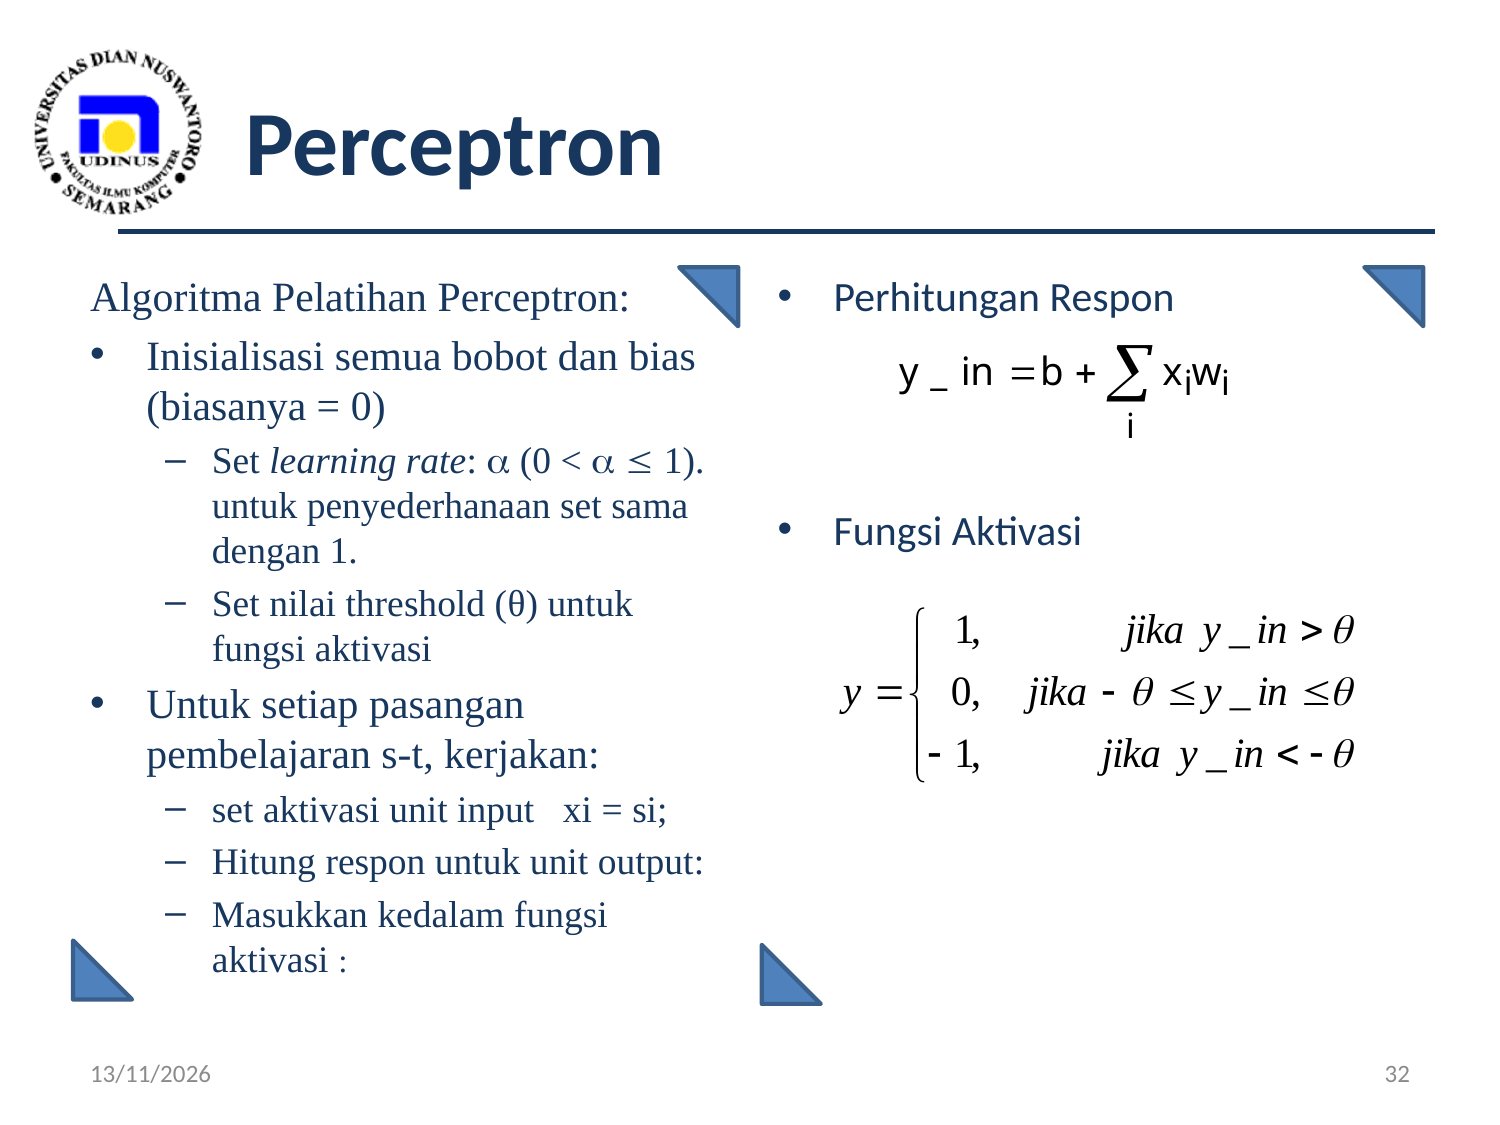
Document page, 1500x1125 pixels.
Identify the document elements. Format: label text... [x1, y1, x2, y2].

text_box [832, 597, 1365, 793]
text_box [891, 337, 1242, 451]
title Perceptron [230, 45, 1425, 233]
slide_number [75, 1042, 425, 1103]
picture [17, 30, 219, 232]
slide_number 32 [1074, 1042, 1425, 1103]
list Algoritma Pelatihan Perceptron: Inisialisasi semua bobot dan bias (biasanya = 0) Set learning rate:  (0 <   1). untuk penyederhanaan set sama dengan 1. Set nilai threshold (θ) untuk fungsi aktivasi Untuk setiap pasangan pembelajaran s-t, kerjakan: set aktivasi unit input xi = si; Hitung respon untuk unit output: Masukkan kedalam fungsi aktivasi : [75, 262, 738, 1005]
list Perhitungan Respon Fungsi Aktivasi [762, 262, 1425, 1005]
